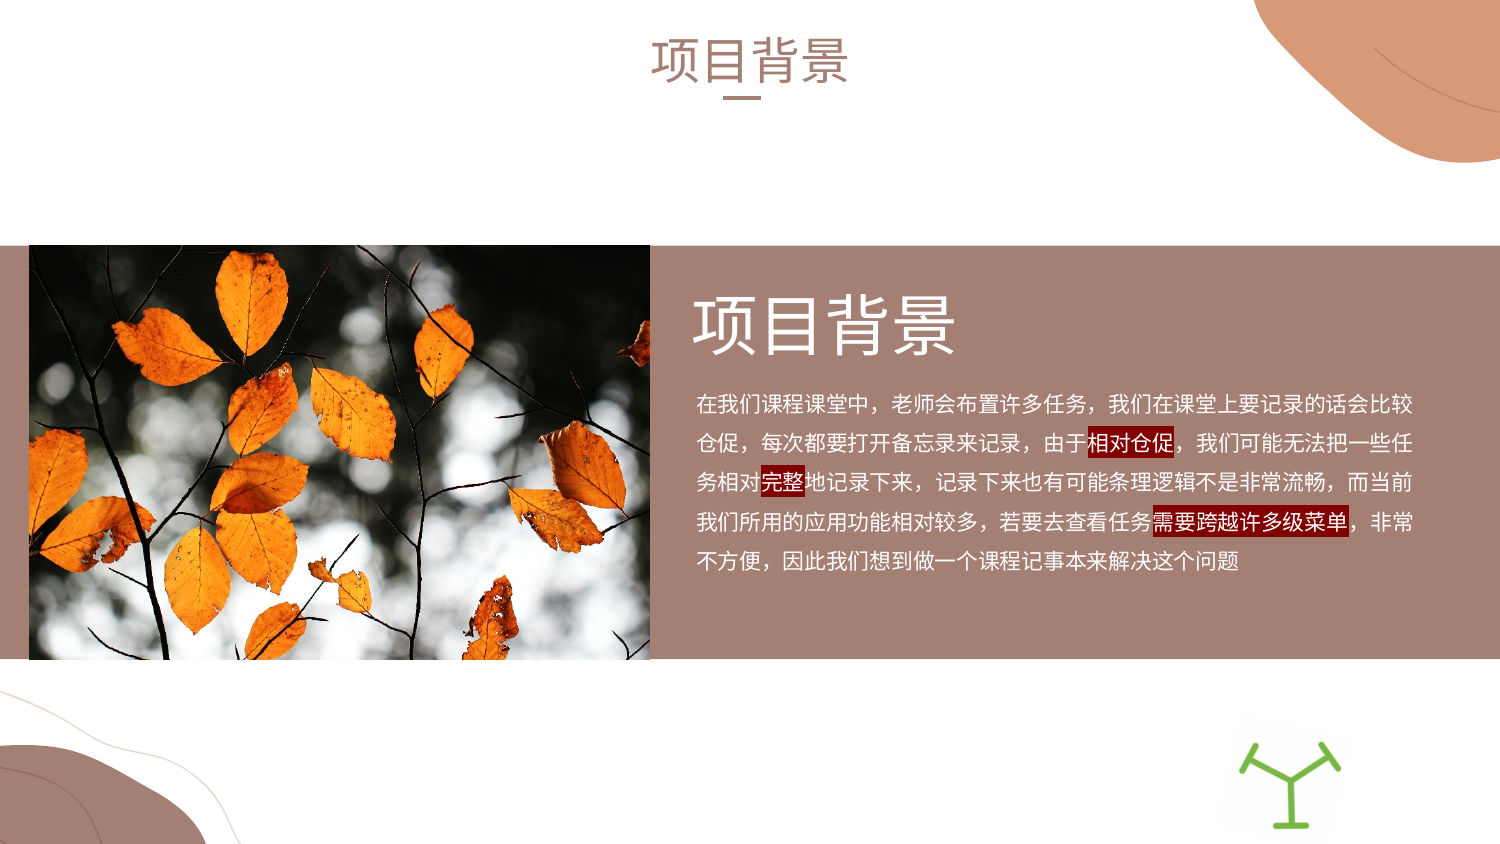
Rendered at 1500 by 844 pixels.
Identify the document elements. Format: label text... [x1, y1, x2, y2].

text_box [650, 245, 1500, 660]
text_box 项目背景 [676, 276, 974, 371]
text_box [0, 245, 29, 660]
picture [1213, 711, 1354, 844]
text_box 在我们课程课堂中，老师会布置许多任务，我们在课堂上要记录的话会比较仓促，每次都要打开备忘录来记录，由于相对仓促，我们可能无法把一些任务相对完整地记录下来，记录下来也有可能条理逻辑不是非常流畅，而当前我们所用的应用功能相对较多，若要去查看任务需要跨越许多级菜单，非常不方便，因此我们想到做一个课程记事本来解决这个问题 [681, 369, 1434, 582]
text_box 项目背景 [635, 21, 865, 97]
picture [29, 245, 650, 660]
